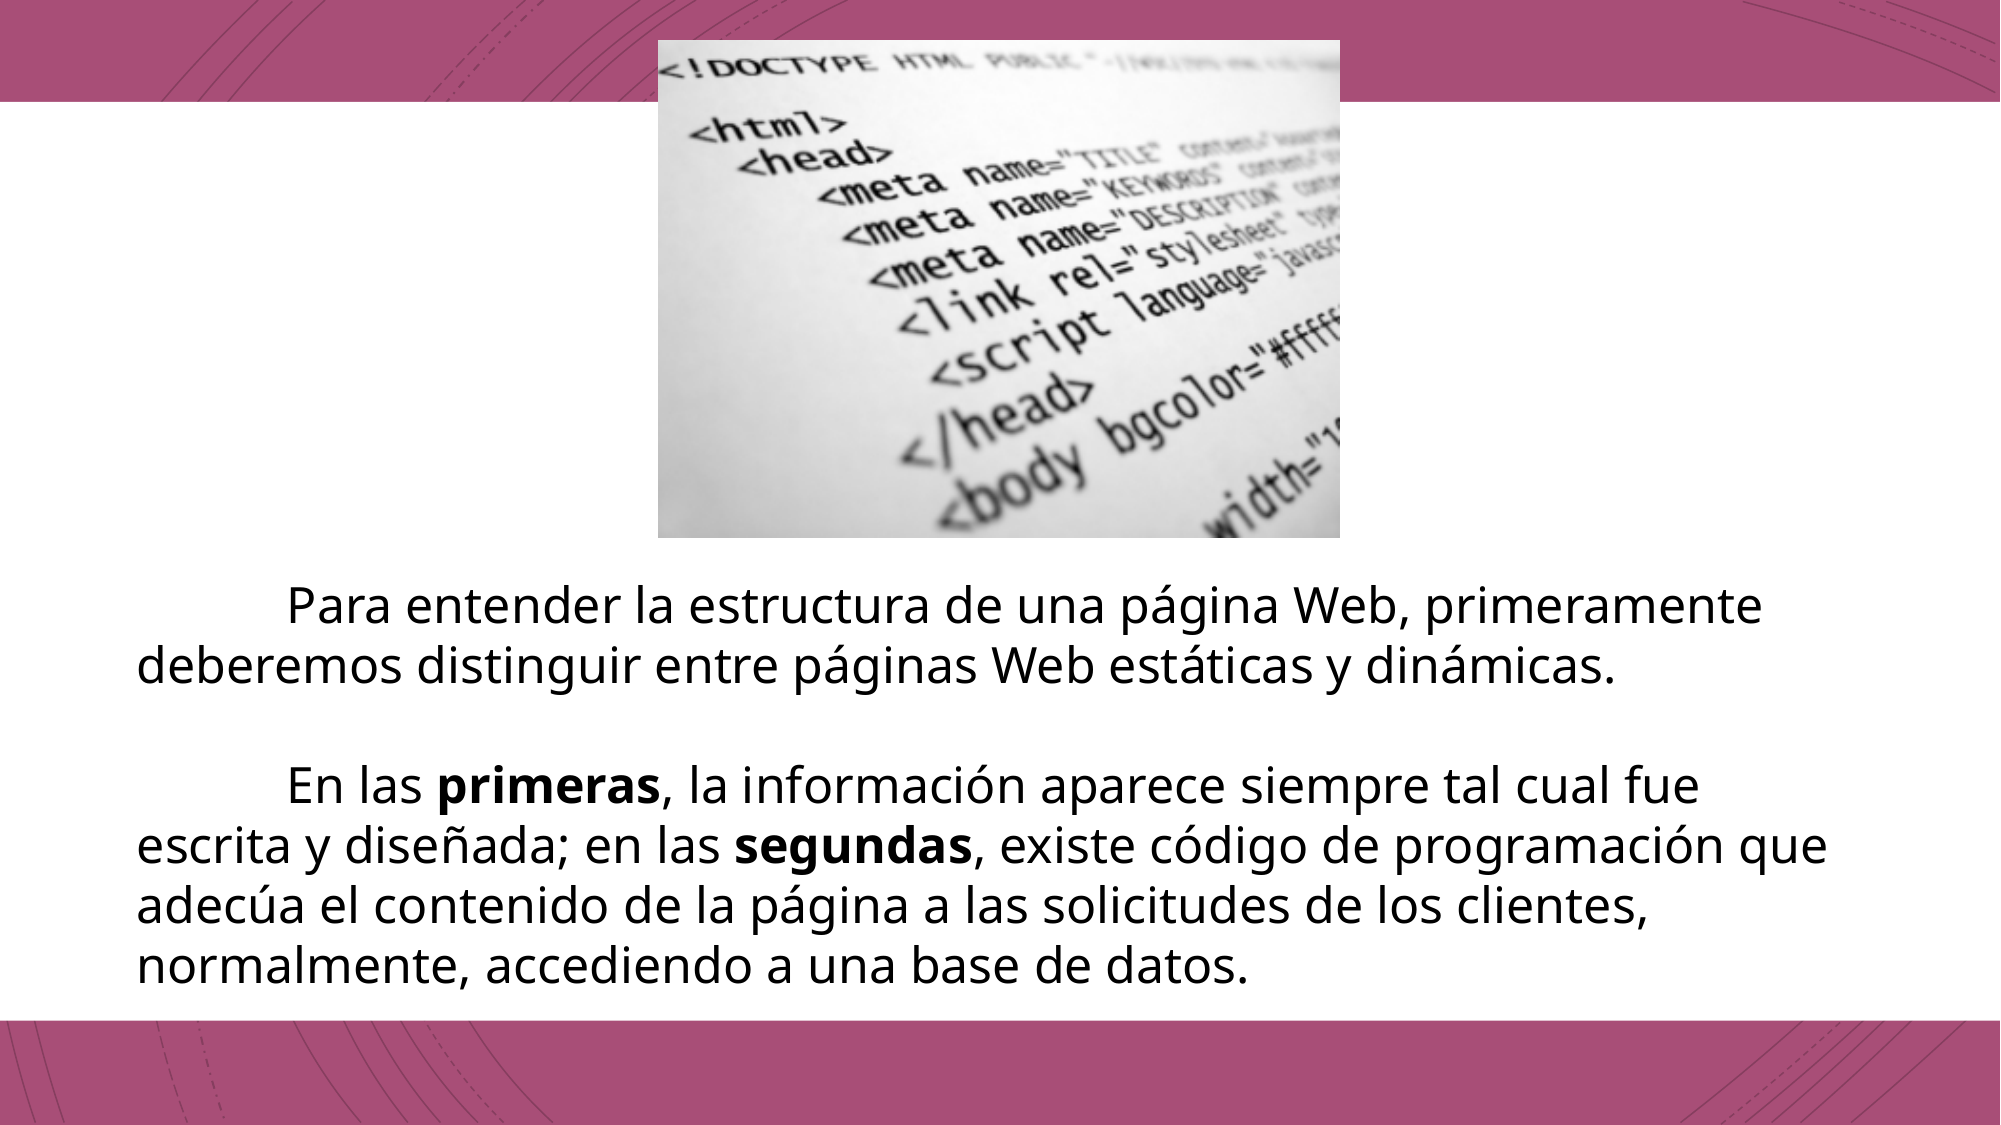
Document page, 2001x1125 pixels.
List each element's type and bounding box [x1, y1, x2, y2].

text_box [1996, 0, 2000, 101]
text_box [1996, 1022, 2000, 1125]
picture [658, 40, 1340, 538]
text_box [1996, 101, 2000, 1022]
text_box [0, 0, 1996, 1125]
